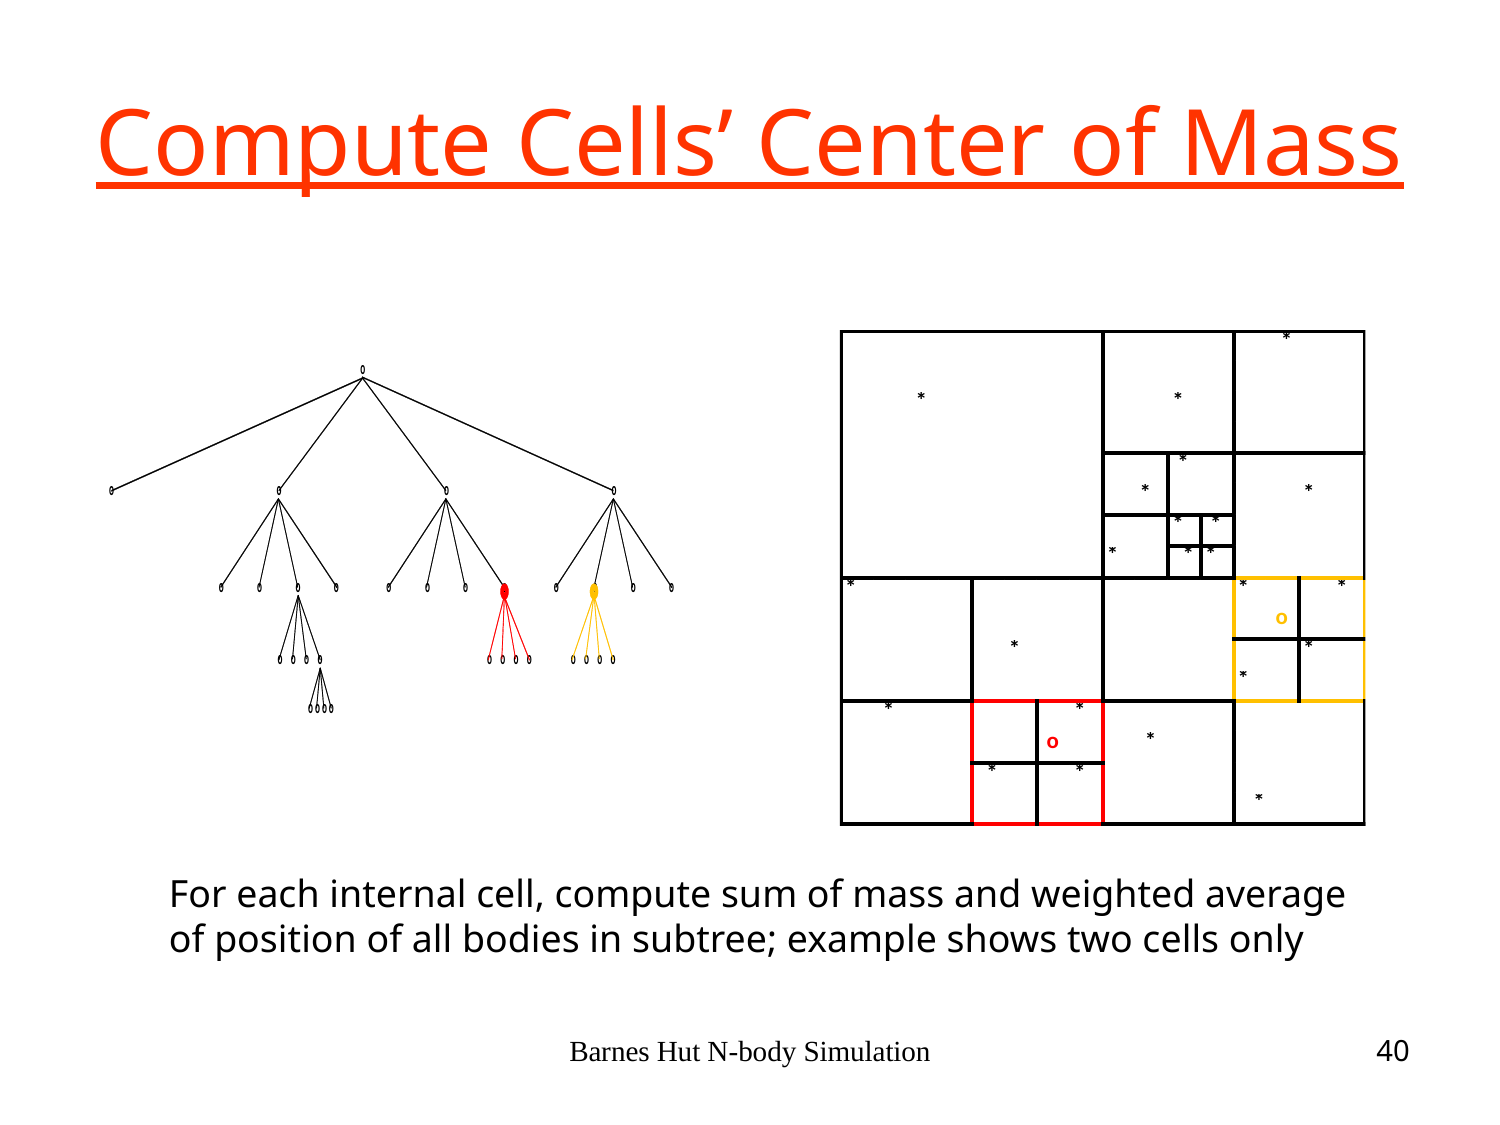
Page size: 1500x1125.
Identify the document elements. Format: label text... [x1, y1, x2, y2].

footer Barnes Hut N-body Simulation [512, 1024, 988, 1103]
title Compute Cells’ Center of Mass [75, 45, 1425, 233]
picture [89, 359, 678, 725]
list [839, 329, 1366, 826]
slide_number 40 [1074, 1024, 1426, 1103]
text_box For each internal cell, compute sum of mass and weighted average of position of all bodies in subtree; example shows two cells only [154, 862, 1363, 968]
